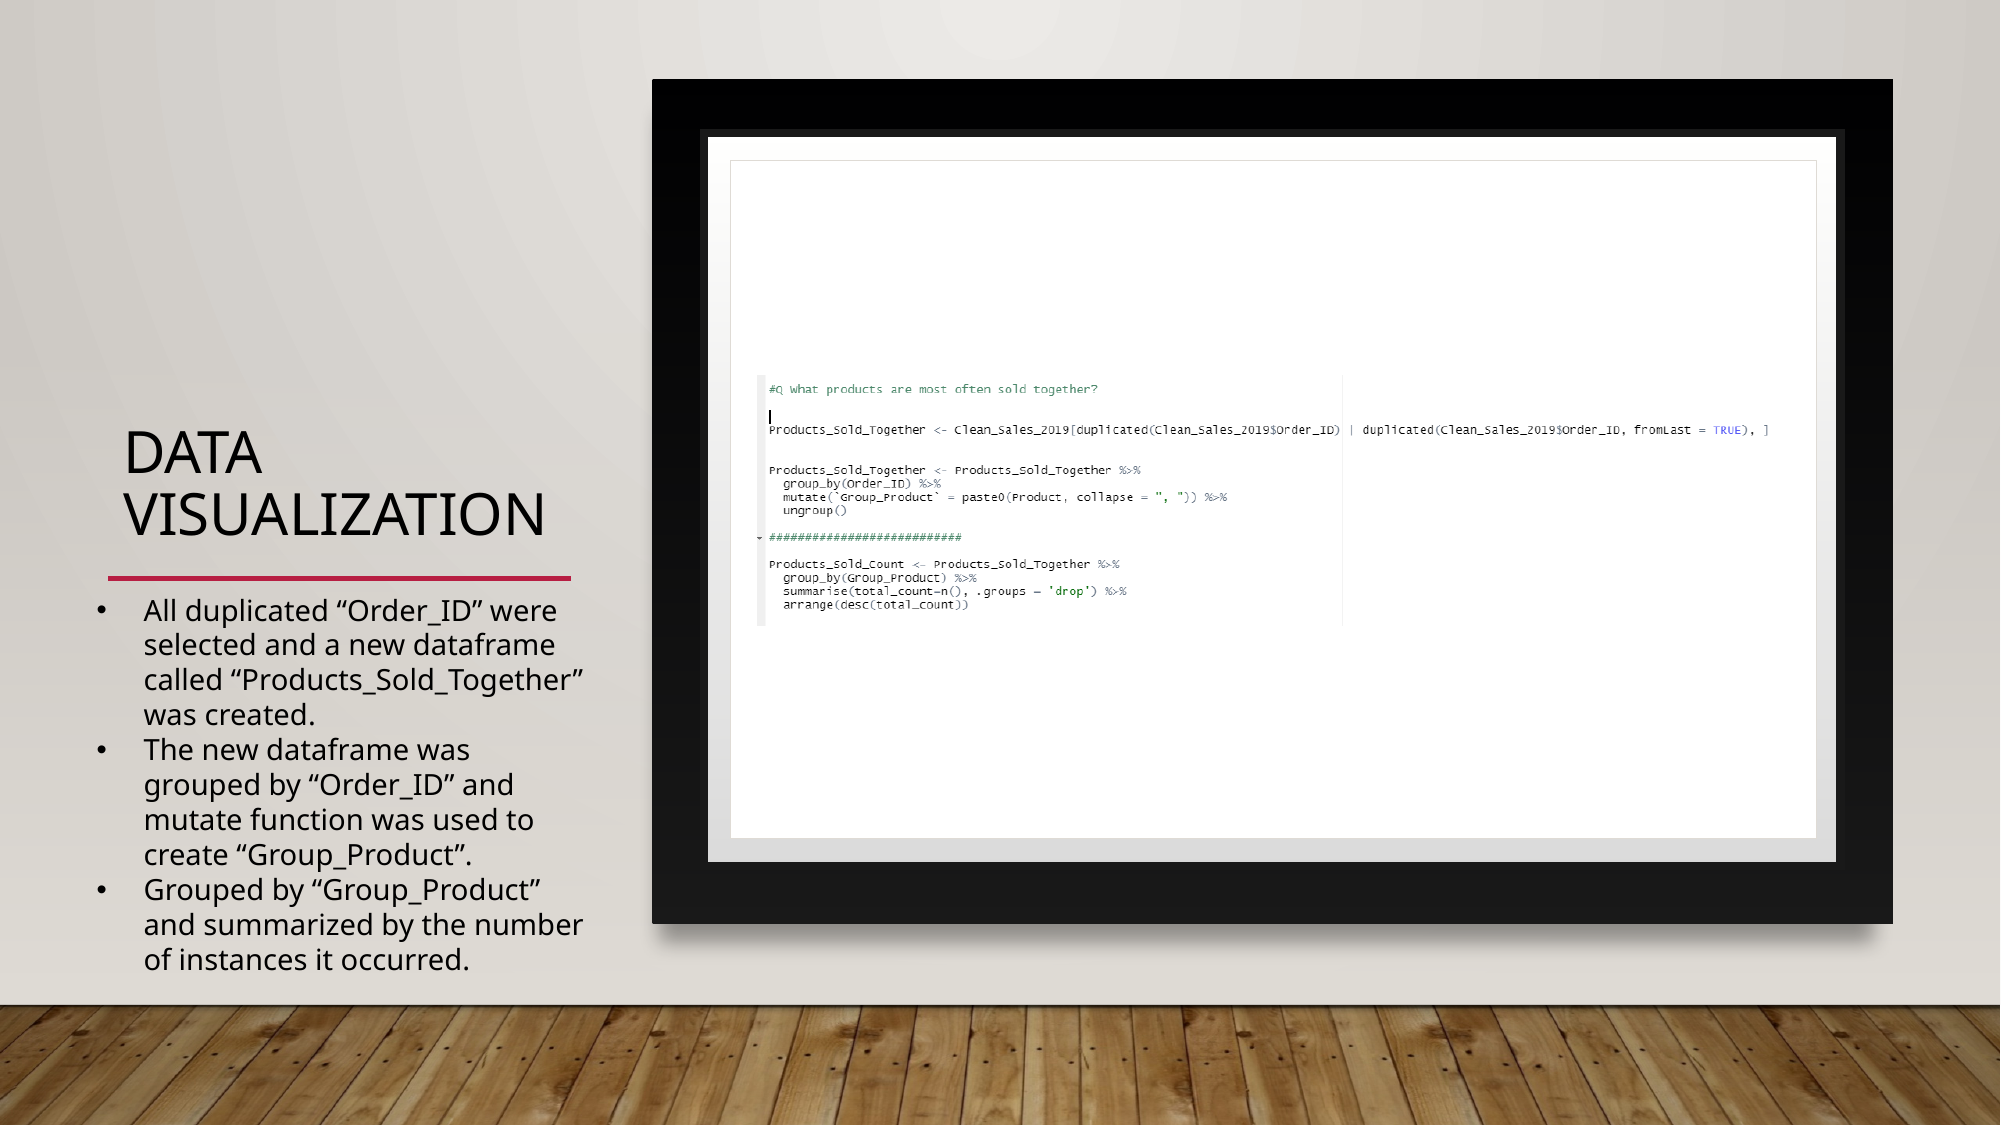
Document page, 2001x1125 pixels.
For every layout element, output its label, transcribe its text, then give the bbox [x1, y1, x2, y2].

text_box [652, 78, 1894, 924]
picture [0, 1006, 2000, 1125]
text_box [0, 330, 2000, 1004]
title DATA VISUALIZATION [108, 241, 572, 549]
text_box All duplicated “Order_ID” were selected and a new dataframe called “Products_Sold_Together” was created. The new dataframe was grouped by “Order_ID” and mutate function was used to create “Group_Product”. Grouped by “Group_Product” and summarized by the number of instances it occurred. [81, 584, 601, 984]
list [757, 374, 1789, 626]
text_box [0, 0, 2000, 330]
